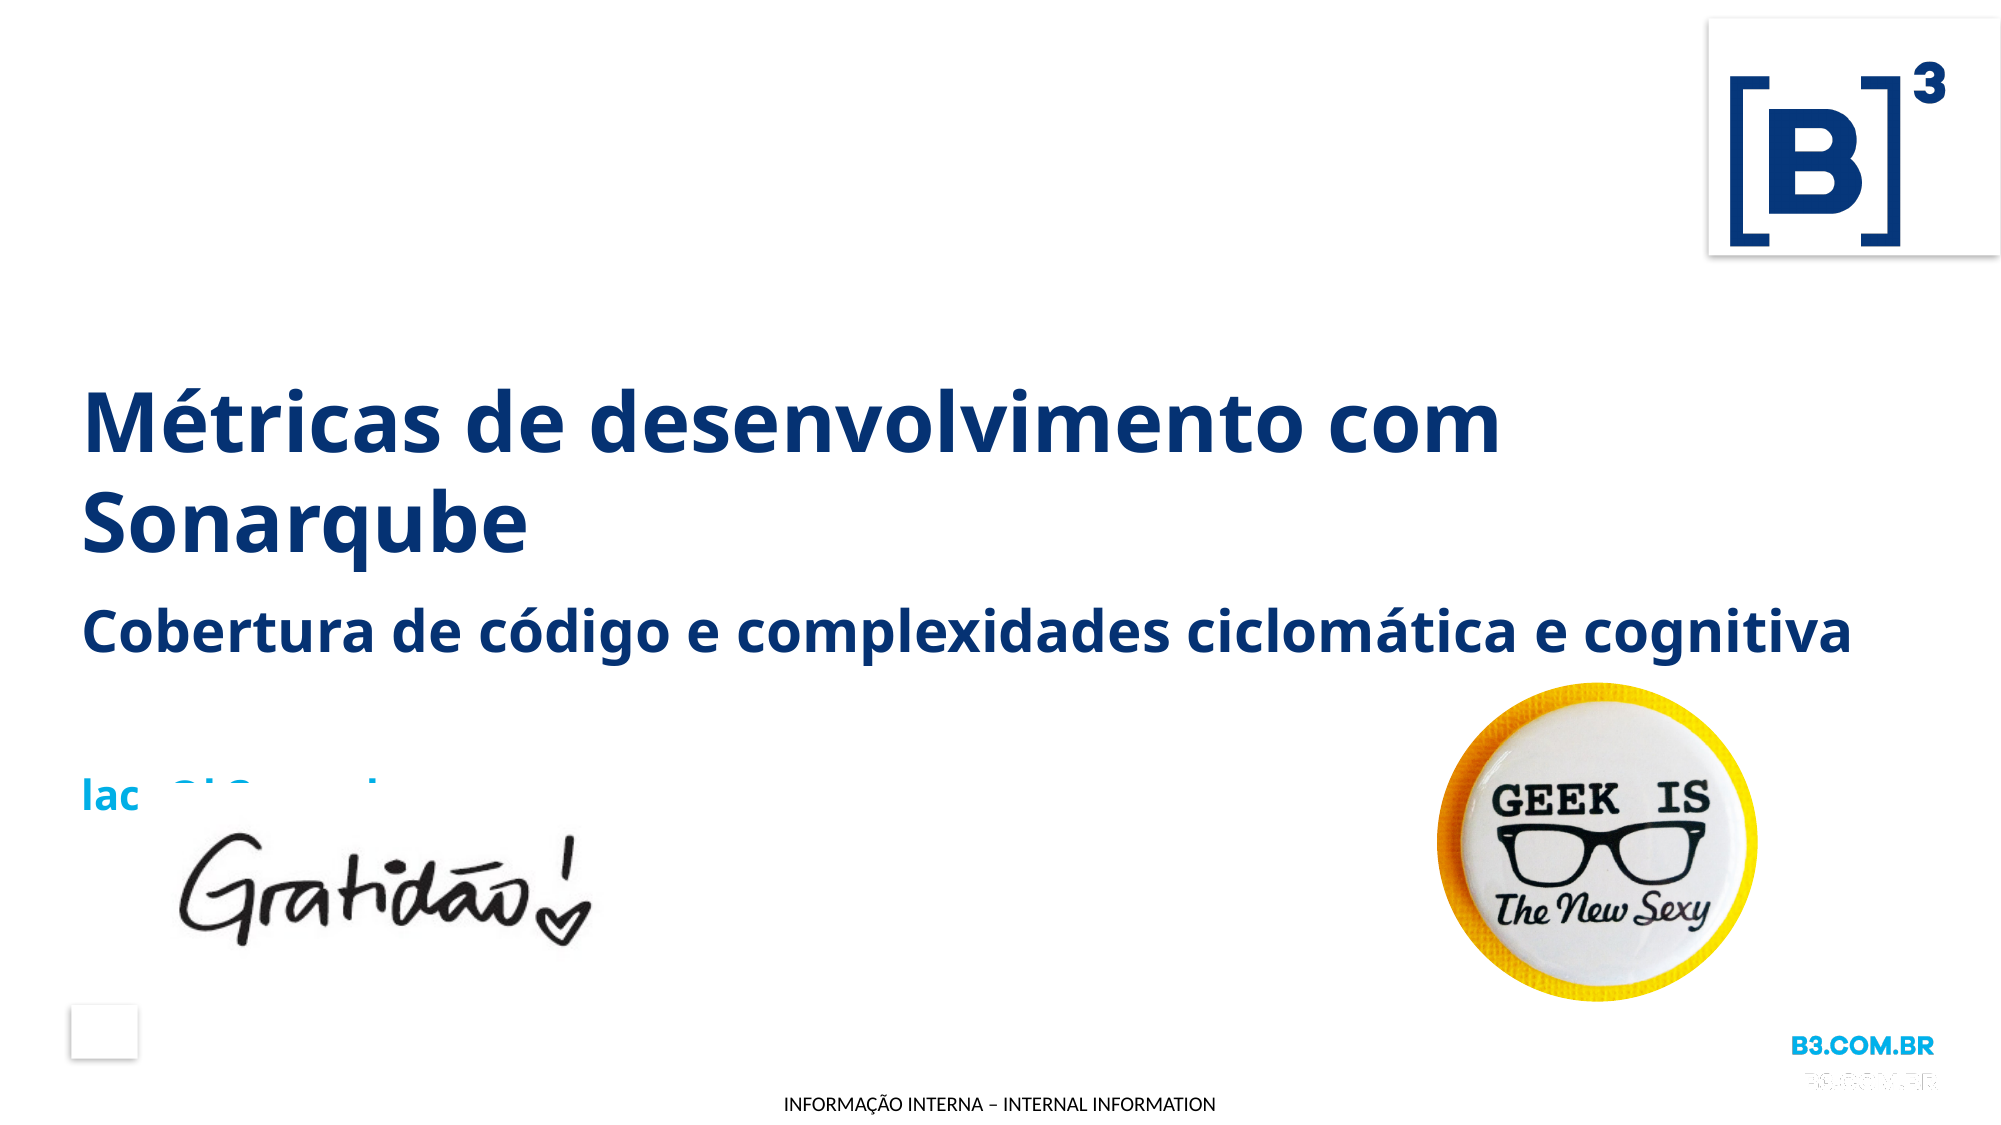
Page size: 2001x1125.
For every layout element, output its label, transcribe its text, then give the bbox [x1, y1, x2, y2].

picture [1791, 1031, 1934, 1059]
picture [137, 783, 646, 1002]
title Métricas de desenvolvimento com Sonarqube Cobertura de código e complexidades ciclomática e cognitiva lace@b3.com.br [66, 361, 1922, 681]
picture [1649, 0, 1981, 327]
picture [1436, 682, 1758, 1002]
picture [1803, 1069, 1938, 1094]
